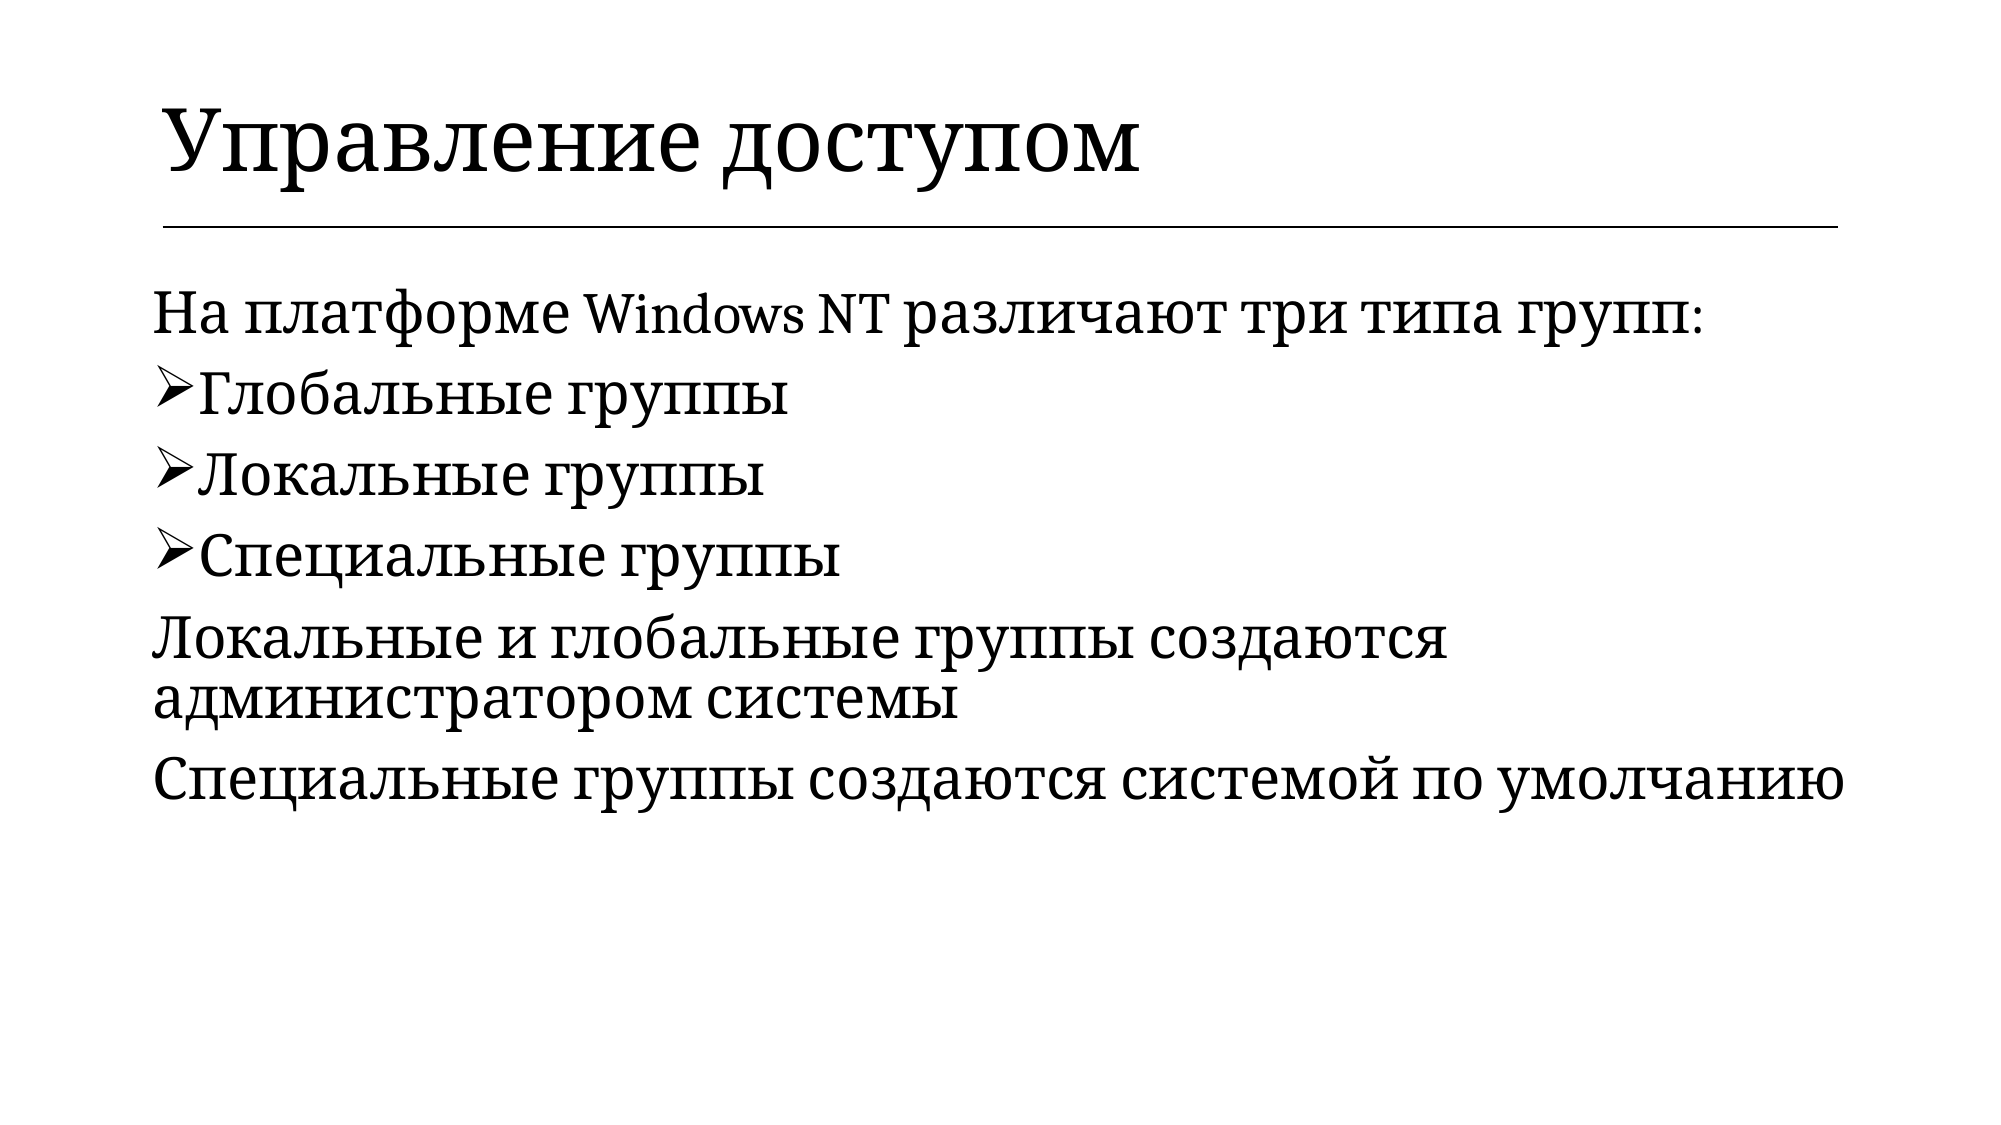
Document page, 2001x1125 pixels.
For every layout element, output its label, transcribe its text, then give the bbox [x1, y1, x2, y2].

table_header Управление доступом [163, 60, 1838, 226]
list На платформе Windows NT различают три типа групп: Глобальные группы Локальные группы Специальные группы Локальные и глобальные группы создаются администратором системы Специальные группы создаются системой по умолчанию [137, 277, 1863, 1066]
